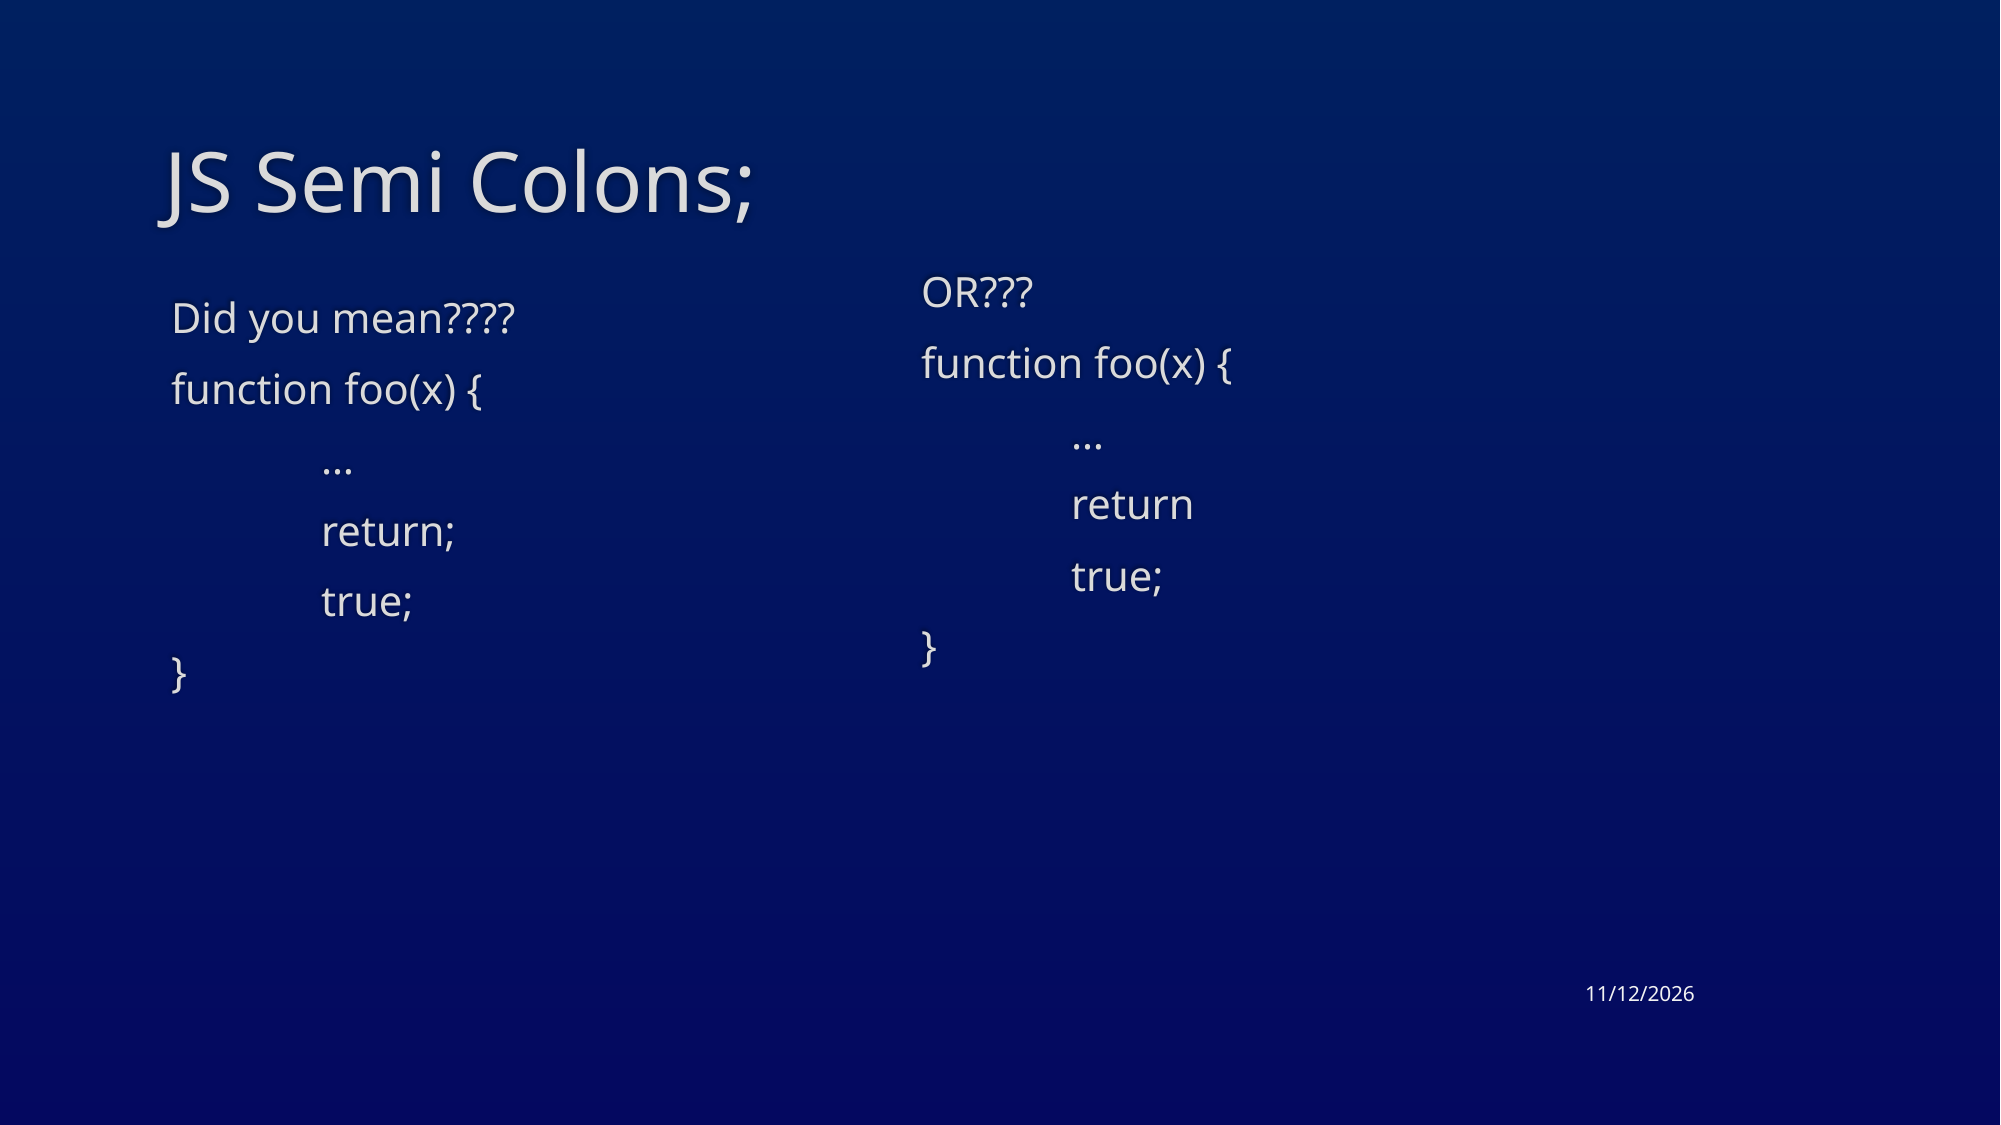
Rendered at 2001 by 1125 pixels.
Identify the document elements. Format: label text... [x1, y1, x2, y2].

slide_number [1259, 990, 1710, 1025]
list Did you mean???? function foo(x) { … return; true; } [149, 284, 776, 859]
title JS Semi Colons; [149, 99, 1849, 260]
text_box OR??? function foo(x) { … return true; } [899, 258, 1938, 987]
